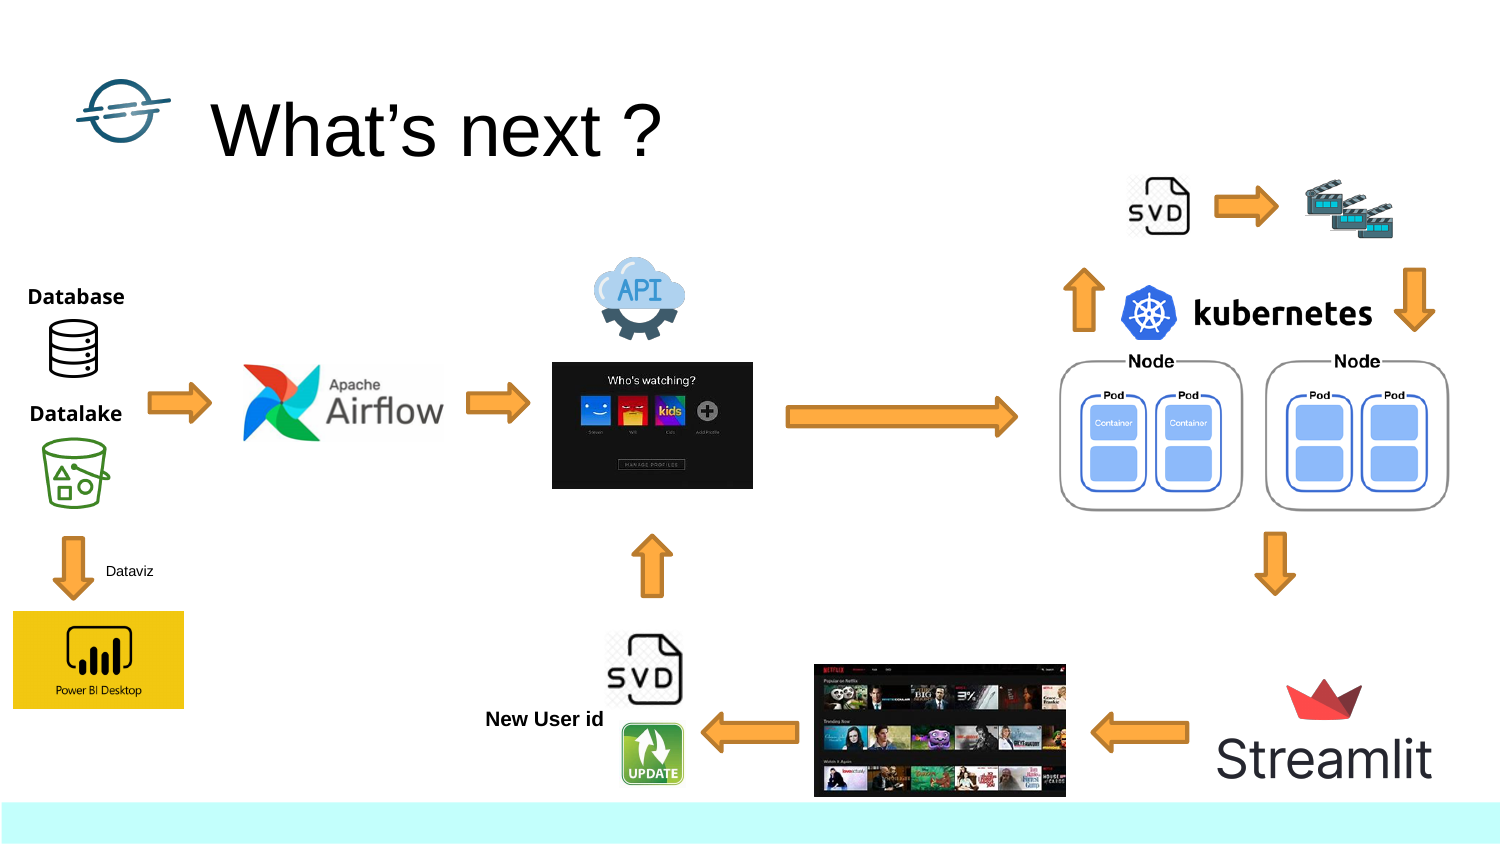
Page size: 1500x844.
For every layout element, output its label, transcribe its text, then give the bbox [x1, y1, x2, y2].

picture [594, 253, 685, 344]
text_box [702, 713, 798, 752]
text_box [149, 383, 210, 422]
picture [552, 361, 754, 489]
text_box [1069, 269, 1099, 284]
picture [1186, 648, 1461, 810]
text_box [633, 535, 672, 596]
text_box Datalake [0, 393, 176, 434]
picture [814, 664, 1066, 797]
picture [603, 629, 684, 710]
text_box [1216, 187, 1277, 226]
text_box [1, 802, 1500, 844]
text_box New User id [470, 698, 615, 739]
picture [13, 610, 184, 710]
picture [38, 435, 114, 512]
picture [75, 78, 171, 143]
text_box [1256, 533, 1295, 594]
text_box [468, 383, 529, 422]
picture [243, 364, 444, 442]
picture [618, 719, 686, 788]
text_box Dataviz [90, 554, 247, 587]
picture [1305, 178, 1393, 240]
picture [1056, 285, 1457, 518]
text_box Database [0, 275, 176, 316]
text_box [1405, 269, 1425, 284]
title What’s next ? [195, 66, 1068, 154]
picture [1125, 173, 1191, 240]
text_box [1092, 713, 1181, 752]
picture [49, 319, 98, 379]
text_box [787, 397, 1017, 436]
text_box [54, 538, 90, 599]
